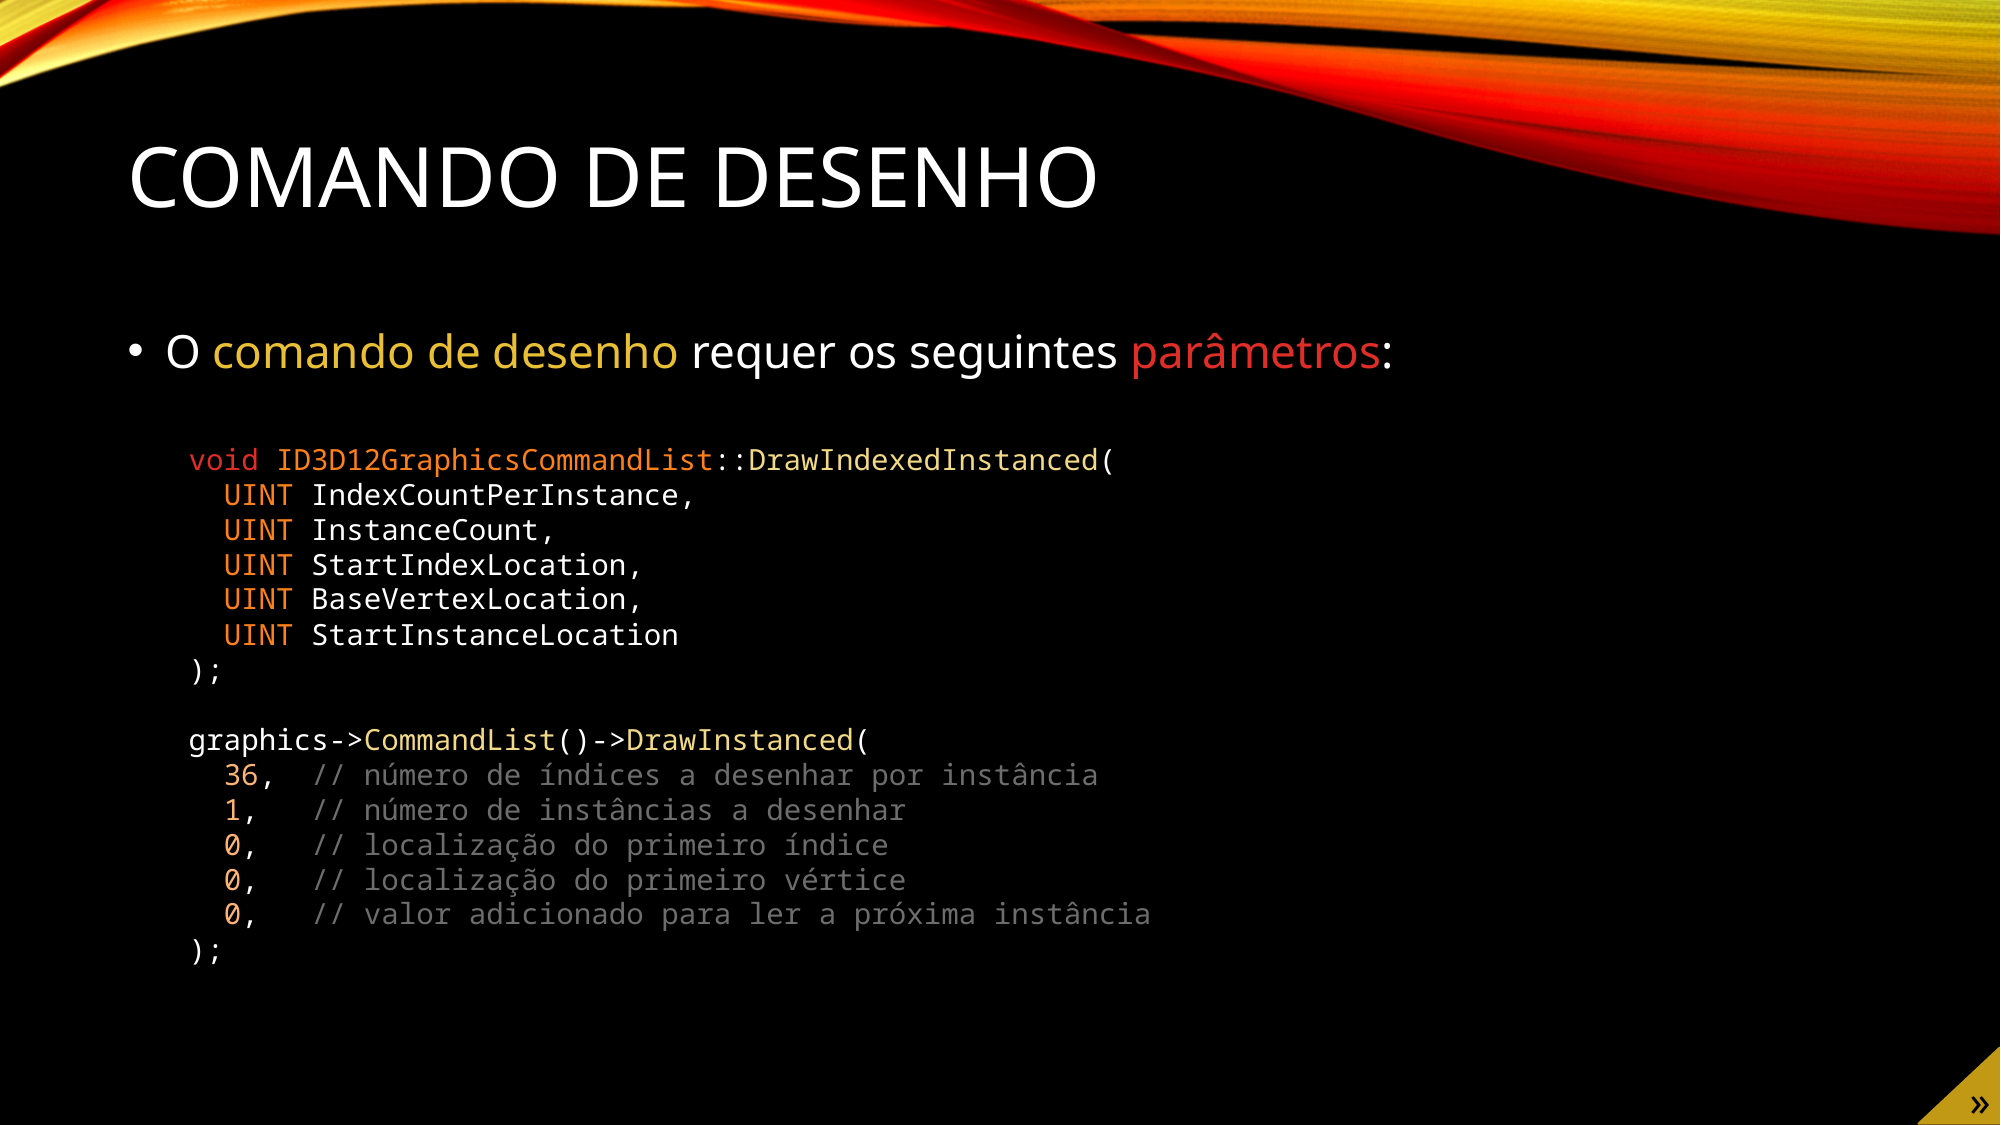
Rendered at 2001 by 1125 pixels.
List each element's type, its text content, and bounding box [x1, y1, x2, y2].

title Comando de desenho [112, 74, 1888, 288]
list O comando de desenho requer os seguintes parâmetros: [112, 309, 1888, 1014]
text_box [1918, 1047, 2000, 1125]
text_box void ID3D12GraphicsCommandList::DrawIndexedInstanced( UINT IndexCountPerInstance, UINT InstanceCount, UINT StartIndexLocation, UINT BaseVertexLocation, UINT StartInstanceLocation ); [173, 433, 1362, 694]
picture [0, 0, 2000, 237]
text_box graphics->CommandList()->DrawInstanced( 36, // número de índices a desenhar por instância 1, // número de instâncias a desenhar 0, // localização do primeiro índice 0, // localização do primeiro vértice 0, // valor adicionado para ler a próxima instância ); [173, 713, 1443, 974]
